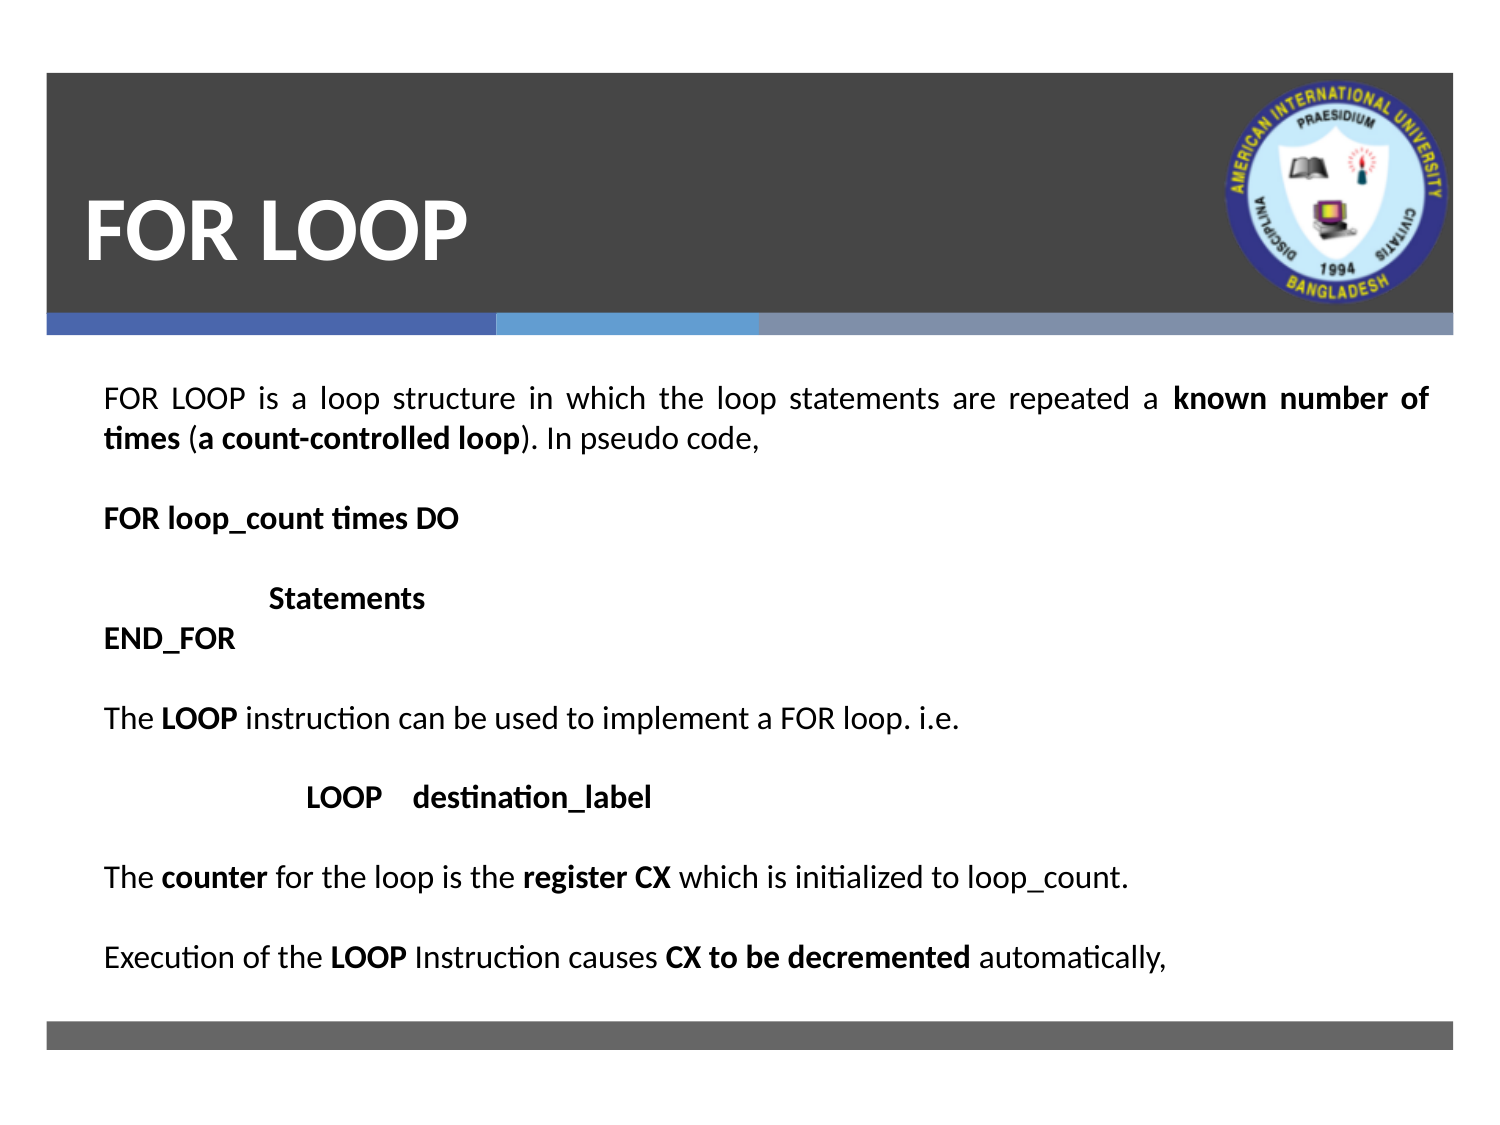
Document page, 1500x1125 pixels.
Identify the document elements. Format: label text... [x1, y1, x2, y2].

title FOR LOOP [69, 107, 1351, 287]
text_box FOR LOOP is a loop structure in which the loop statements are repeated a known number of times (a count-controlled loop). In pseudo code, FOR loop_count times DO Statements END_FOR The LOOP instruction can be used to implement a FOR loop. i.e. LOOP destination_label The counter for the loop is the register CX which is initialized to loop_count. Execution of the LOOP Instruction causes CX to be decremented automatically, [52, 318, 1430, 1034]
picture [1220, 75, 1454, 310]
